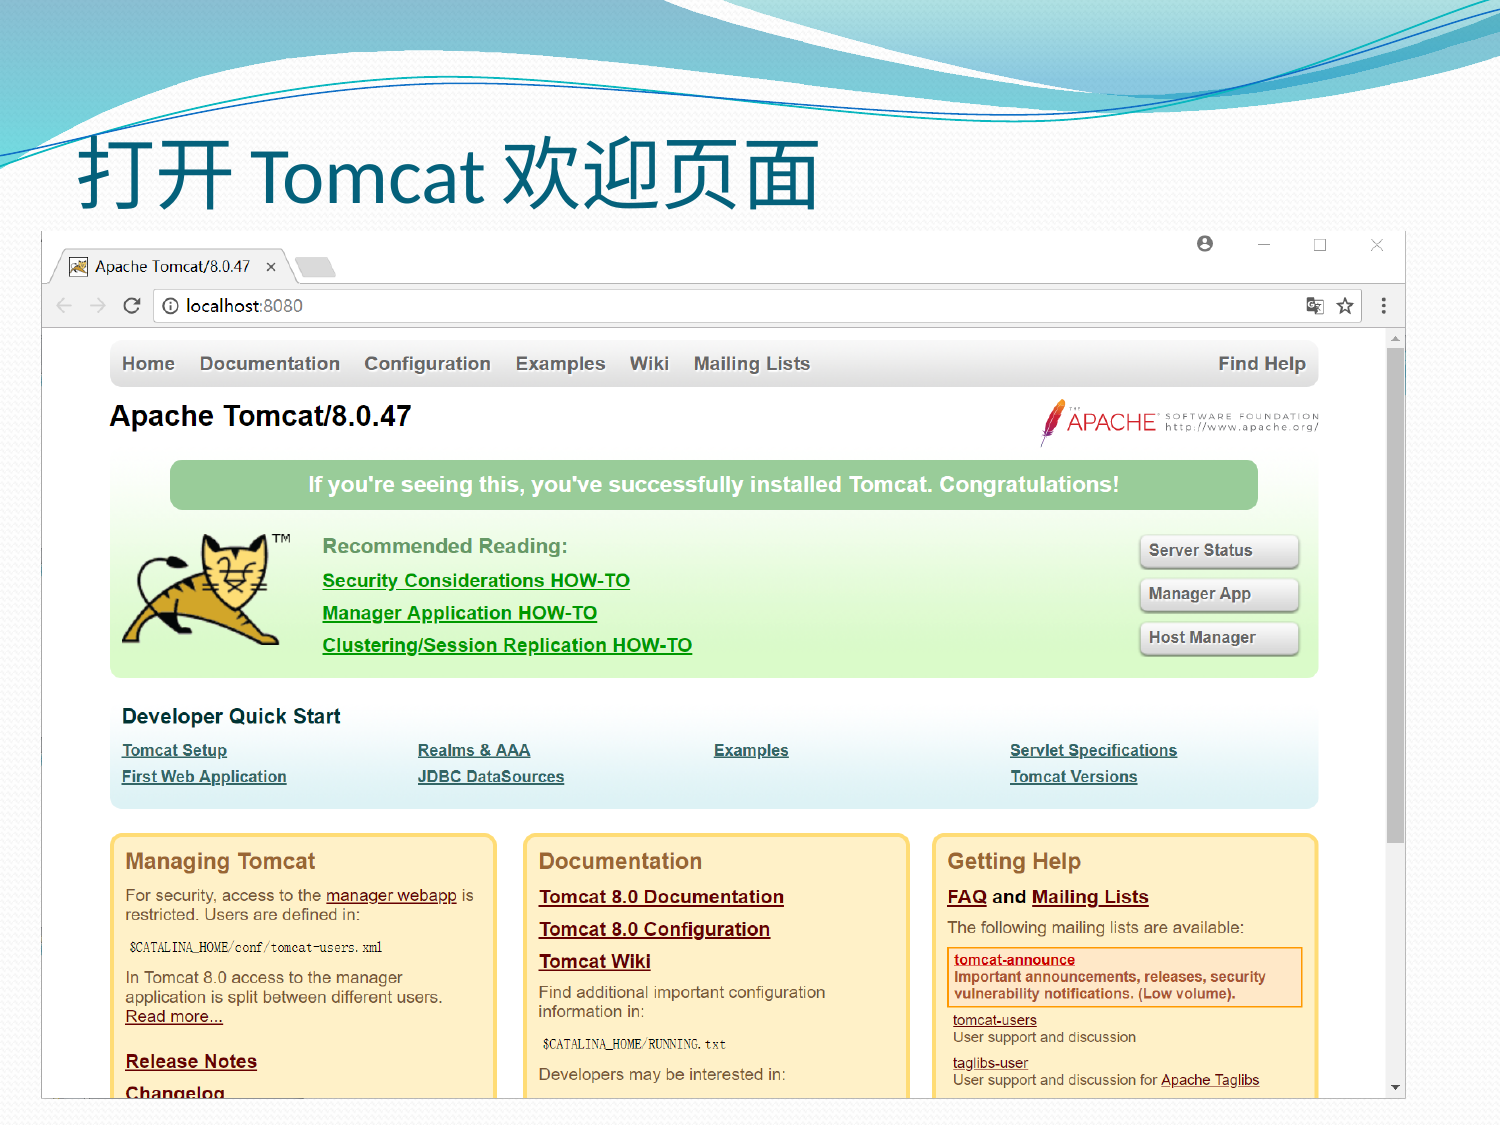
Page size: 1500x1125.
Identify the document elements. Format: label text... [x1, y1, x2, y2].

title 打开Tomcat欢迎页面 [75, 115, 1425, 220]
picture [41, 231, 1406, 1099]
